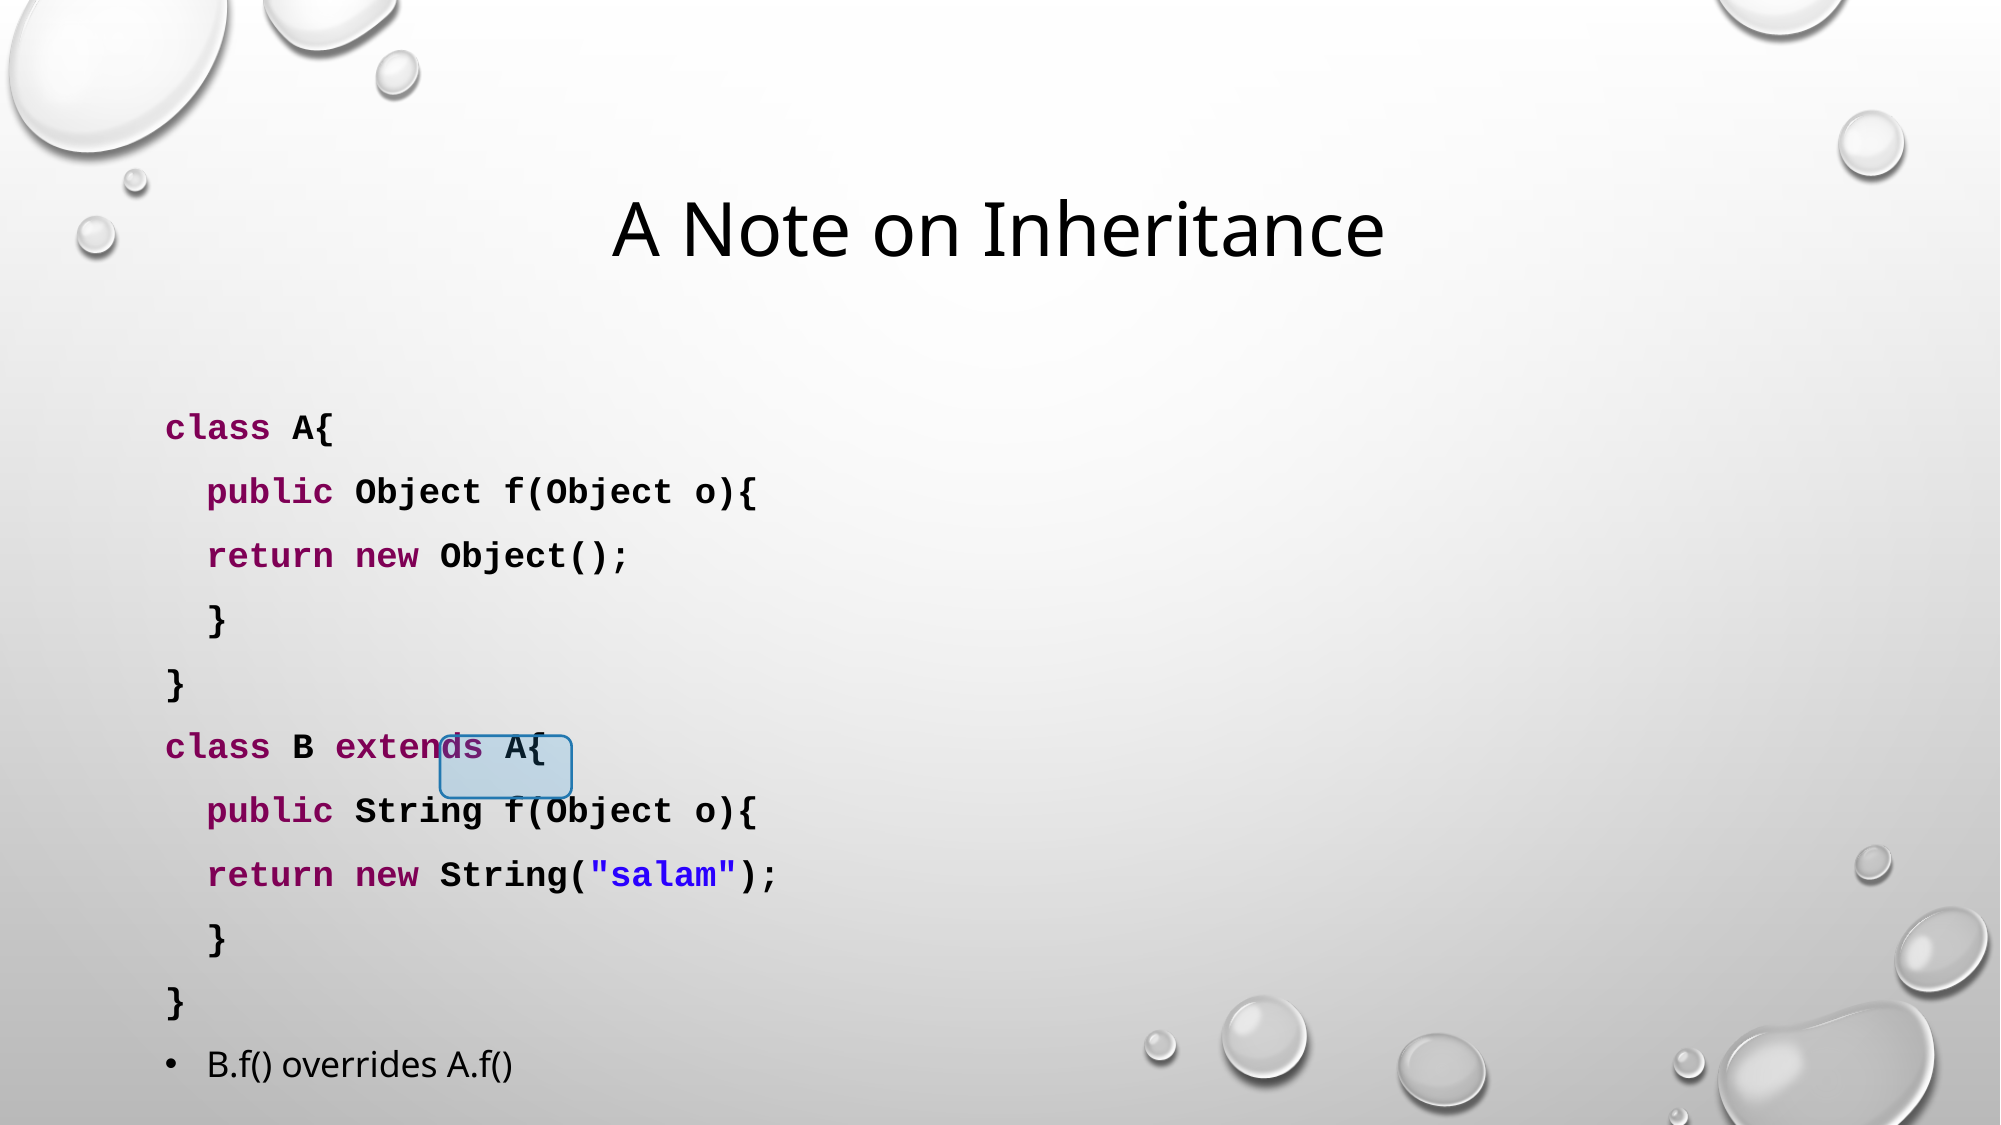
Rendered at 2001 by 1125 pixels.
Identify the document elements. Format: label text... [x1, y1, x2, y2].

list class A{ public Object f(Object o){ return new Object(); } } class B extends A{ public String f(Object o){ return new String("salam"); } } B.f() overrides A.f() [149, 388, 1850, 1096]
text_box [438, 734, 573, 800]
picture [0, 0, 2000, 1125]
title A Note on Inheritance [149, 101, 1851, 364]
